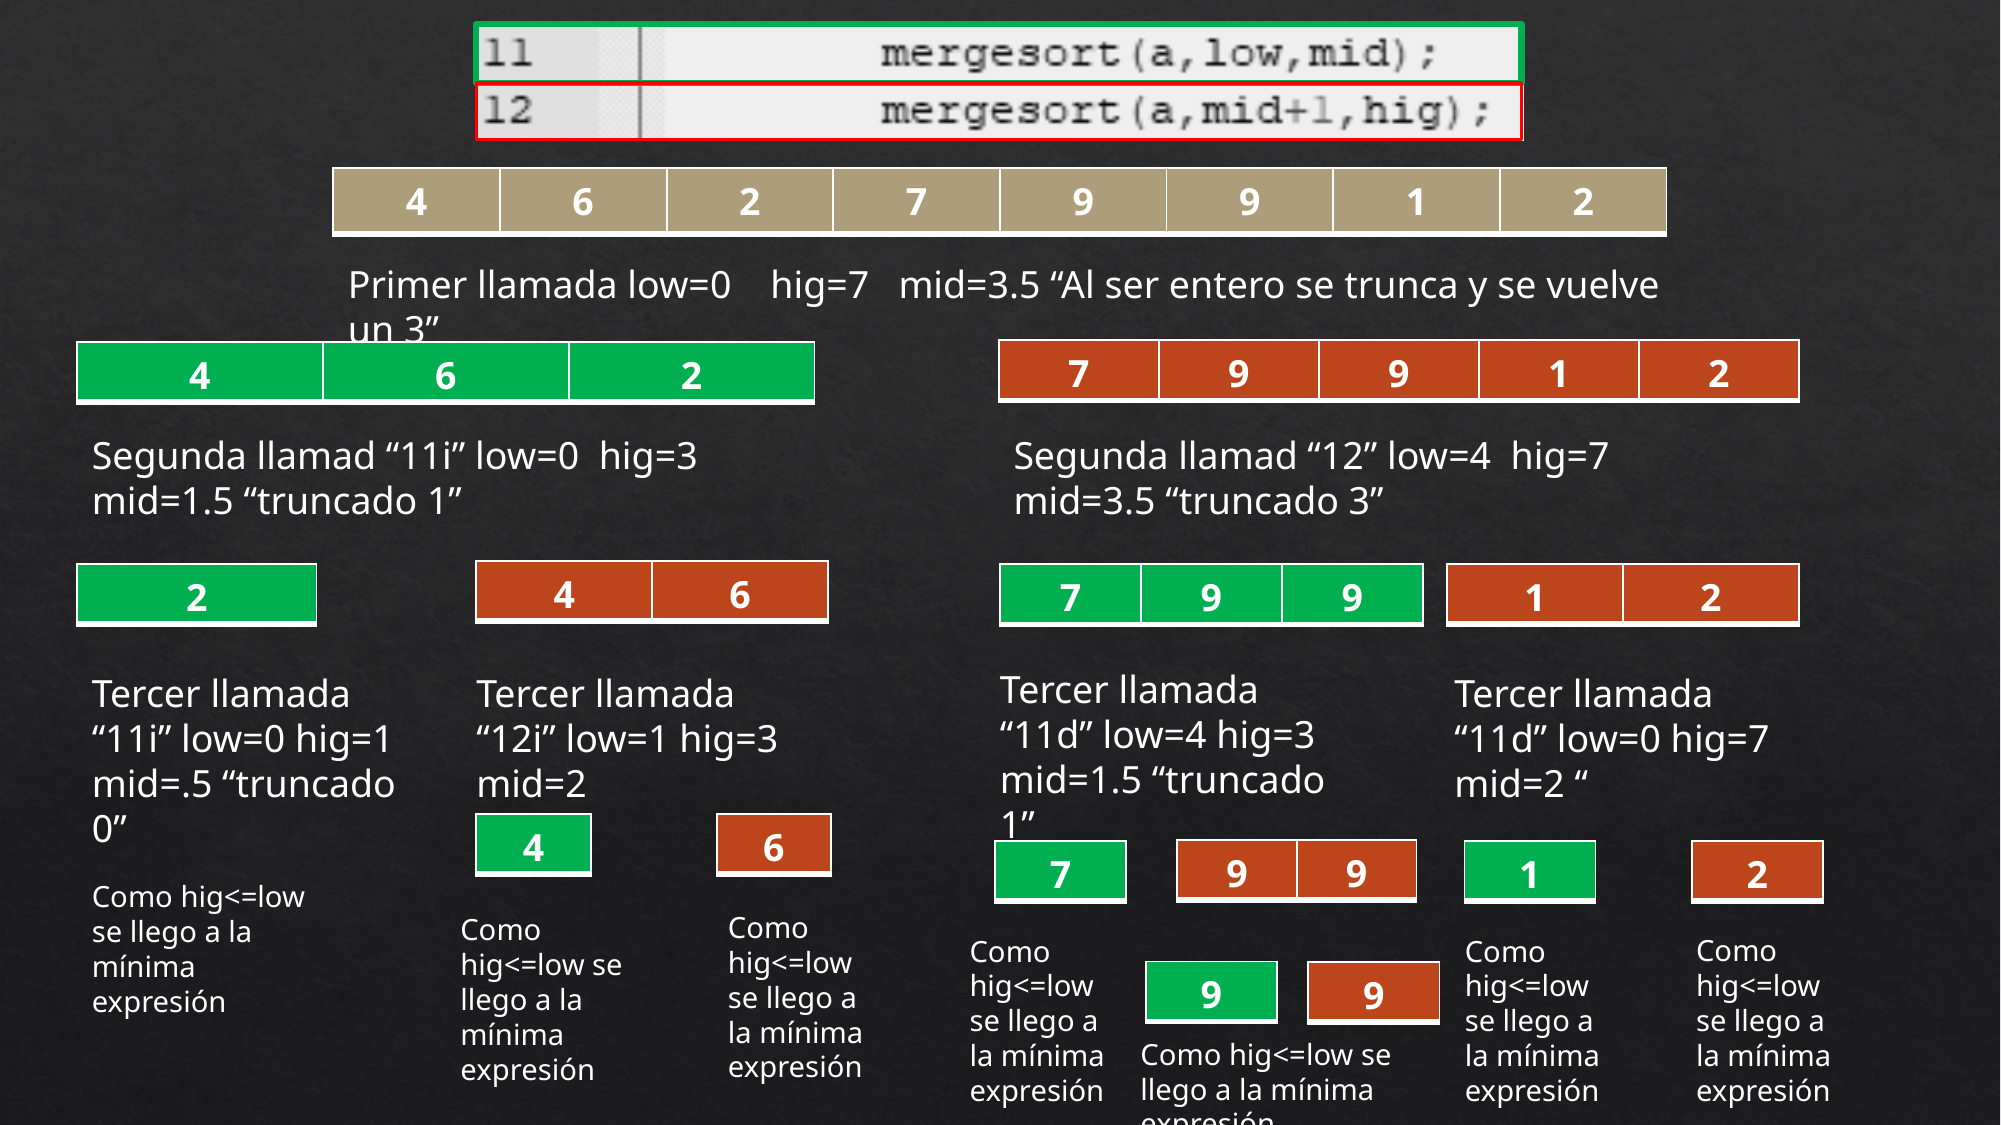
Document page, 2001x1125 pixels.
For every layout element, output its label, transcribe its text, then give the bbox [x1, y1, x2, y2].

table_header 6 [653, 562, 827, 618]
table_header 4 [477, 815, 590, 871]
table_header 2 [1501, 169, 1666, 231]
table_header 2 [668, 169, 832, 231]
table_header 2 [1624, 565, 1798, 621]
text_box Tercer llamada “12i” low=1 hig=3 mid=2 [461, 662, 829, 813]
table_header 7 [1000, 341, 1158, 398]
table_header 2 [570, 343, 814, 399]
table_header 9 [1178, 841, 1296, 897]
table_header 7 [996, 842, 1125, 898]
table_header 2 [78, 565, 316, 621]
text_box Segunda llamad “12” low=4 hig=7 mid=3.5 “truncado 3” [998, 424, 1737, 530]
table_header 9 [1283, 565, 1422, 622]
text_box Como hig<=low se llego a la mínima expresión [445, 904, 661, 1094]
table_header 6 [501, 169, 666, 231]
table_header 9 [1147, 962, 1276, 1019]
table_header 7 [1001, 565, 1140, 622]
text_box Tercer llamada “11i” low=0 hig=1 mid=.5 “truncado 0” [77, 662, 444, 858]
table_header 2 [1640, 341, 1798, 398]
table_header 4 [334, 169, 499, 231]
text_box Como hig<=low se llego a la mínima expresión [713, 901, 899, 1092]
table_header 6 [324, 343, 568, 399]
text_box Tercer llamada “11d” low=4 hig=3 mid=1.5 “truncado 1” [985, 658, 1369, 854]
table_header 7 [834, 169, 999, 231]
table_header 9 [1160, 341, 1318, 398]
table_header 9 [1001, 169, 1166, 231]
table_header 1 [1465, 842, 1595, 898]
text_box Tercer llamada “11d” low=0 hig=7 mid=2 “ [1439, 662, 1823, 813]
text_box Primer llamada low=0 hig=7 mid=3.5 “Al ser entero se trunca y se vuelve un 3” [333, 253, 1683, 359]
table_header 4 [78, 343, 322, 399]
table_header 6 [718, 815, 830, 871]
table_header 9 [1167, 169, 1332, 231]
table_header 9 [1142, 565, 1281, 622]
table_header 1 [1448, 565, 1622, 621]
table_header 4 [477, 562, 651, 618]
text_box Como hig<=low se llego a la mínima expresión [1125, 1028, 1465, 1125]
text_box Como hig<=low se llego a la mínima expresión [1681, 925, 1867, 1115]
picture [476, 23, 1524, 141]
table_header 9 [1298, 841, 1416, 897]
table_header 9 [1309, 963, 1439, 1019]
text_box Como hig<=low se llego a la mínima expresión [77, 870, 351, 1026]
table_header 2 [1693, 842, 1822, 898]
text_box Como hig<=low se llego a la mínima expresión [954, 925, 1141, 1115]
text_box Segunda llamad “11i” low=0 hig=3 mid=1.5 “truncado 1” [77, 424, 815, 530]
table_header 1 [1334, 169, 1499, 231]
table_header 1 [1480, 341, 1638, 398]
table_header 9 [1320, 341, 1478, 398]
text_box Como hig<=low se llego a la mínima expresión [1449, 925, 1636, 1115]
